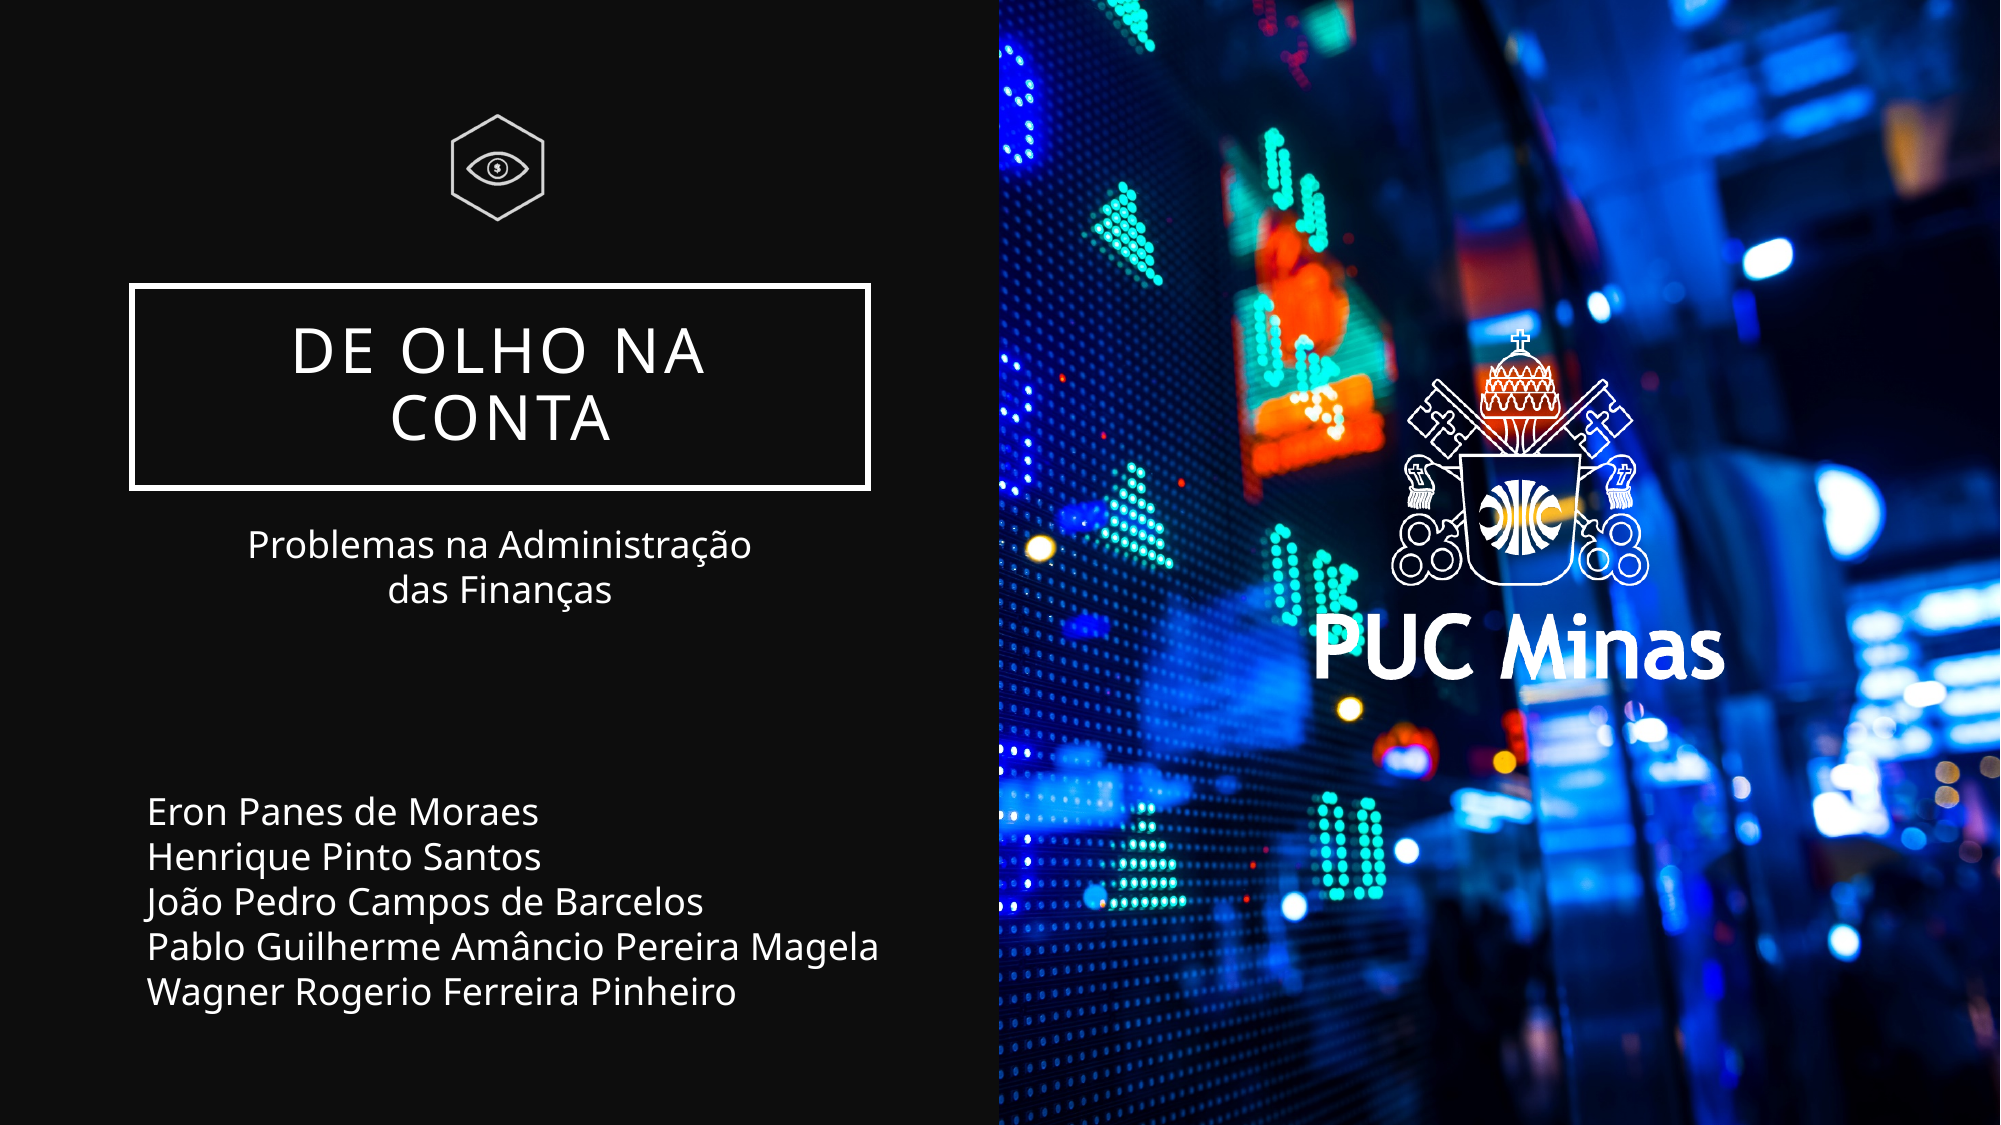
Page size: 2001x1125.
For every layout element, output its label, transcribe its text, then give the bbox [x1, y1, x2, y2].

text_box Eron Panes de Moraes Henrique Pinto Santos João Pedro Campos de Barcelos Pablo Guilherme Amâncio Pereira Magela Wagner Rogerio Ferreira Pinheiro [131, 780, 999, 1021]
picture [418, 102, 577, 260]
subtitle Problemas na Administração das Finanças [226, 513, 774, 629]
text_box [0, 0, 999, 1125]
title DE OLHO NA CONTA [129, 283, 871, 491]
picture [999, 0, 2000, 1125]
